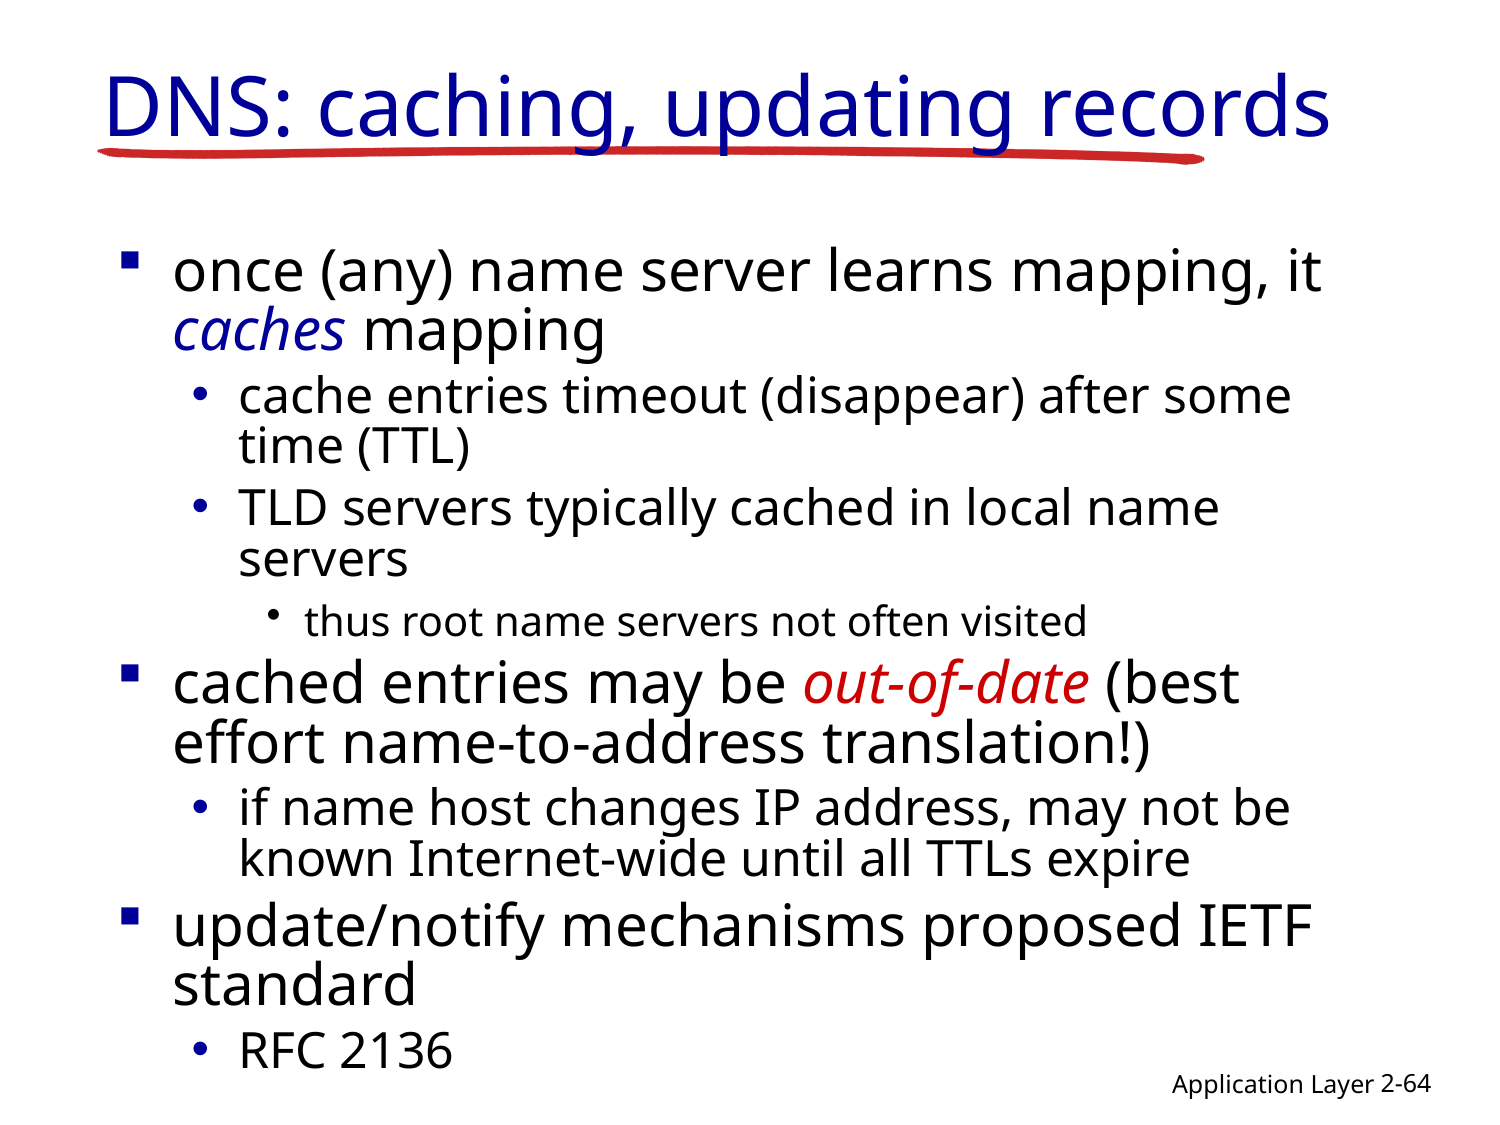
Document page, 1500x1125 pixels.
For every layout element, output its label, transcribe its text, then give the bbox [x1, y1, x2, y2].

footer Application Layer [914, 1060, 1391, 1109]
list once (any) name server learns mapping, it caches mapping cache entries timeout (disappear) after some time (TTL) TLD servers typically cached in local name servers thus root name servers not often visited cached entries may be out-of-date (best effort name-to-address translation!) if name host changes IP address, may not be known Internet-wide until all TTLs expire update/notify mechanisms proposed IETF standard RFC 2136 [101, 235, 1402, 1013]
picture [92, 141, 1218, 170]
title DNS: caching, updating records [87, 23, 1363, 184]
slide_number 2-64 [1365, 1059, 1477, 1106]
